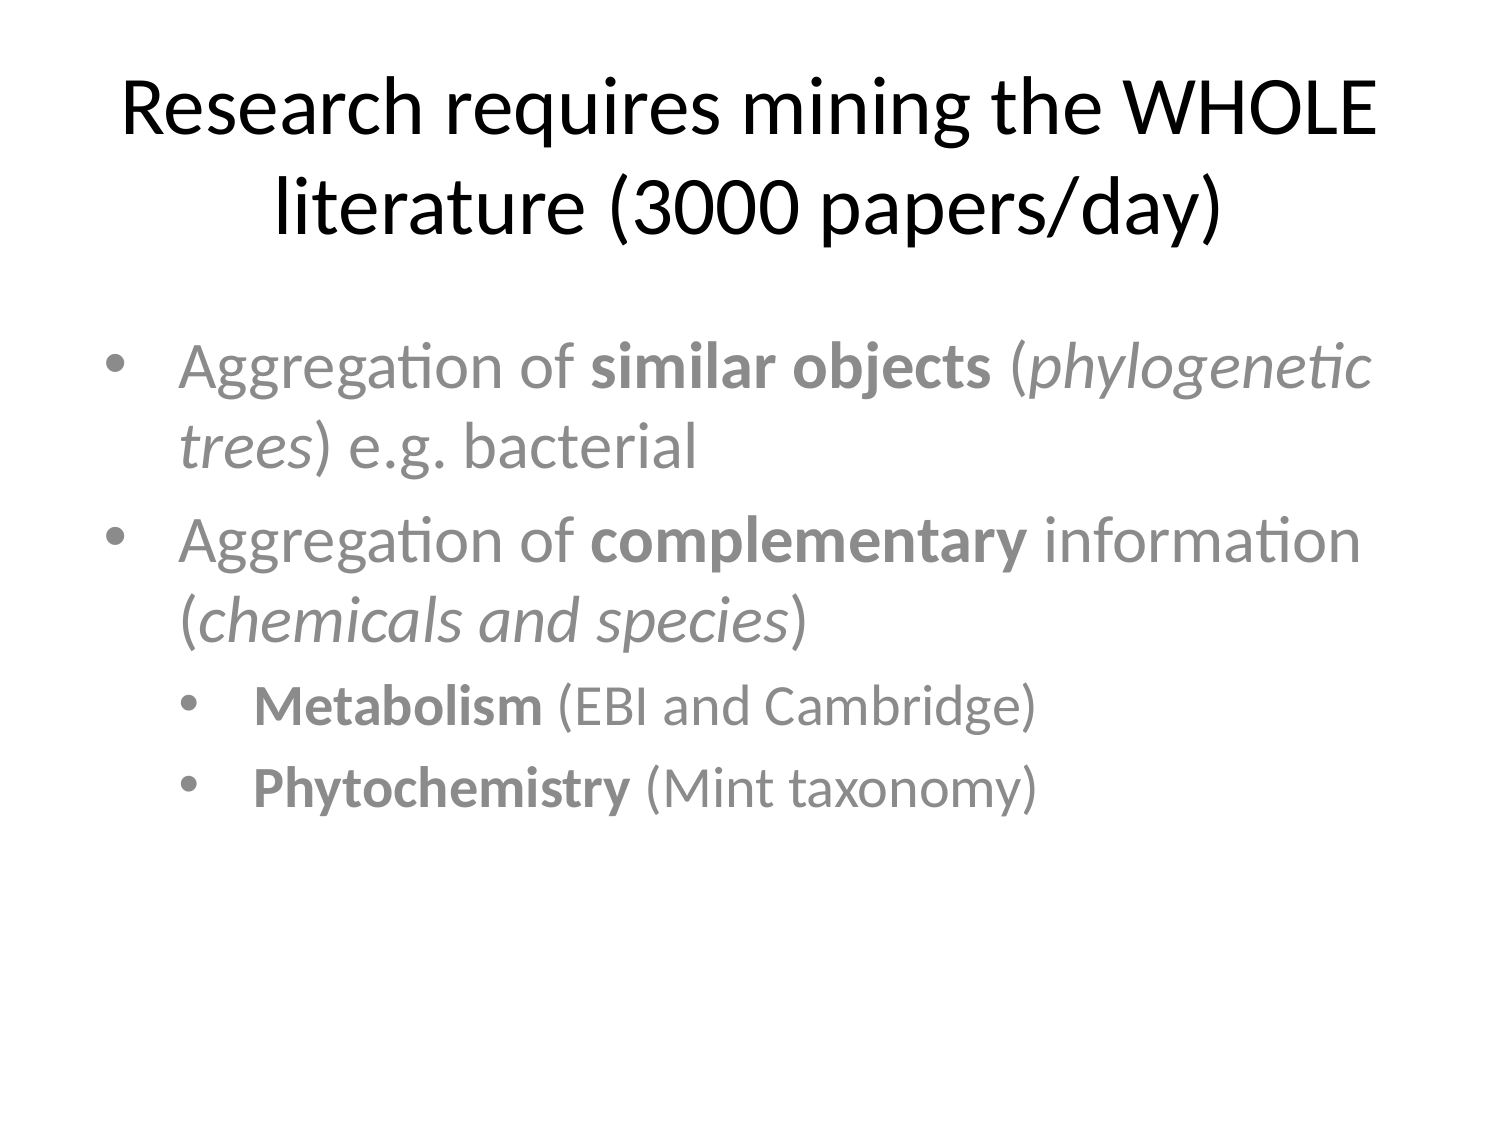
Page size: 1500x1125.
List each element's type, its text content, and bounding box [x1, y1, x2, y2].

text_box [156, 176, 1432, 418]
subtitle Aggregation of similar objects (phylogenetic trees) e.g. bacterial Aggregation of complementary information (chemicals and species) Metabolism (EBI and Cambridge) Phytochemistry (Mint taxonomy) [88, 314, 1424, 953]
title Research requires mining the WHOLE literature (3000 papers/day) [17, 30, 1483, 273]
